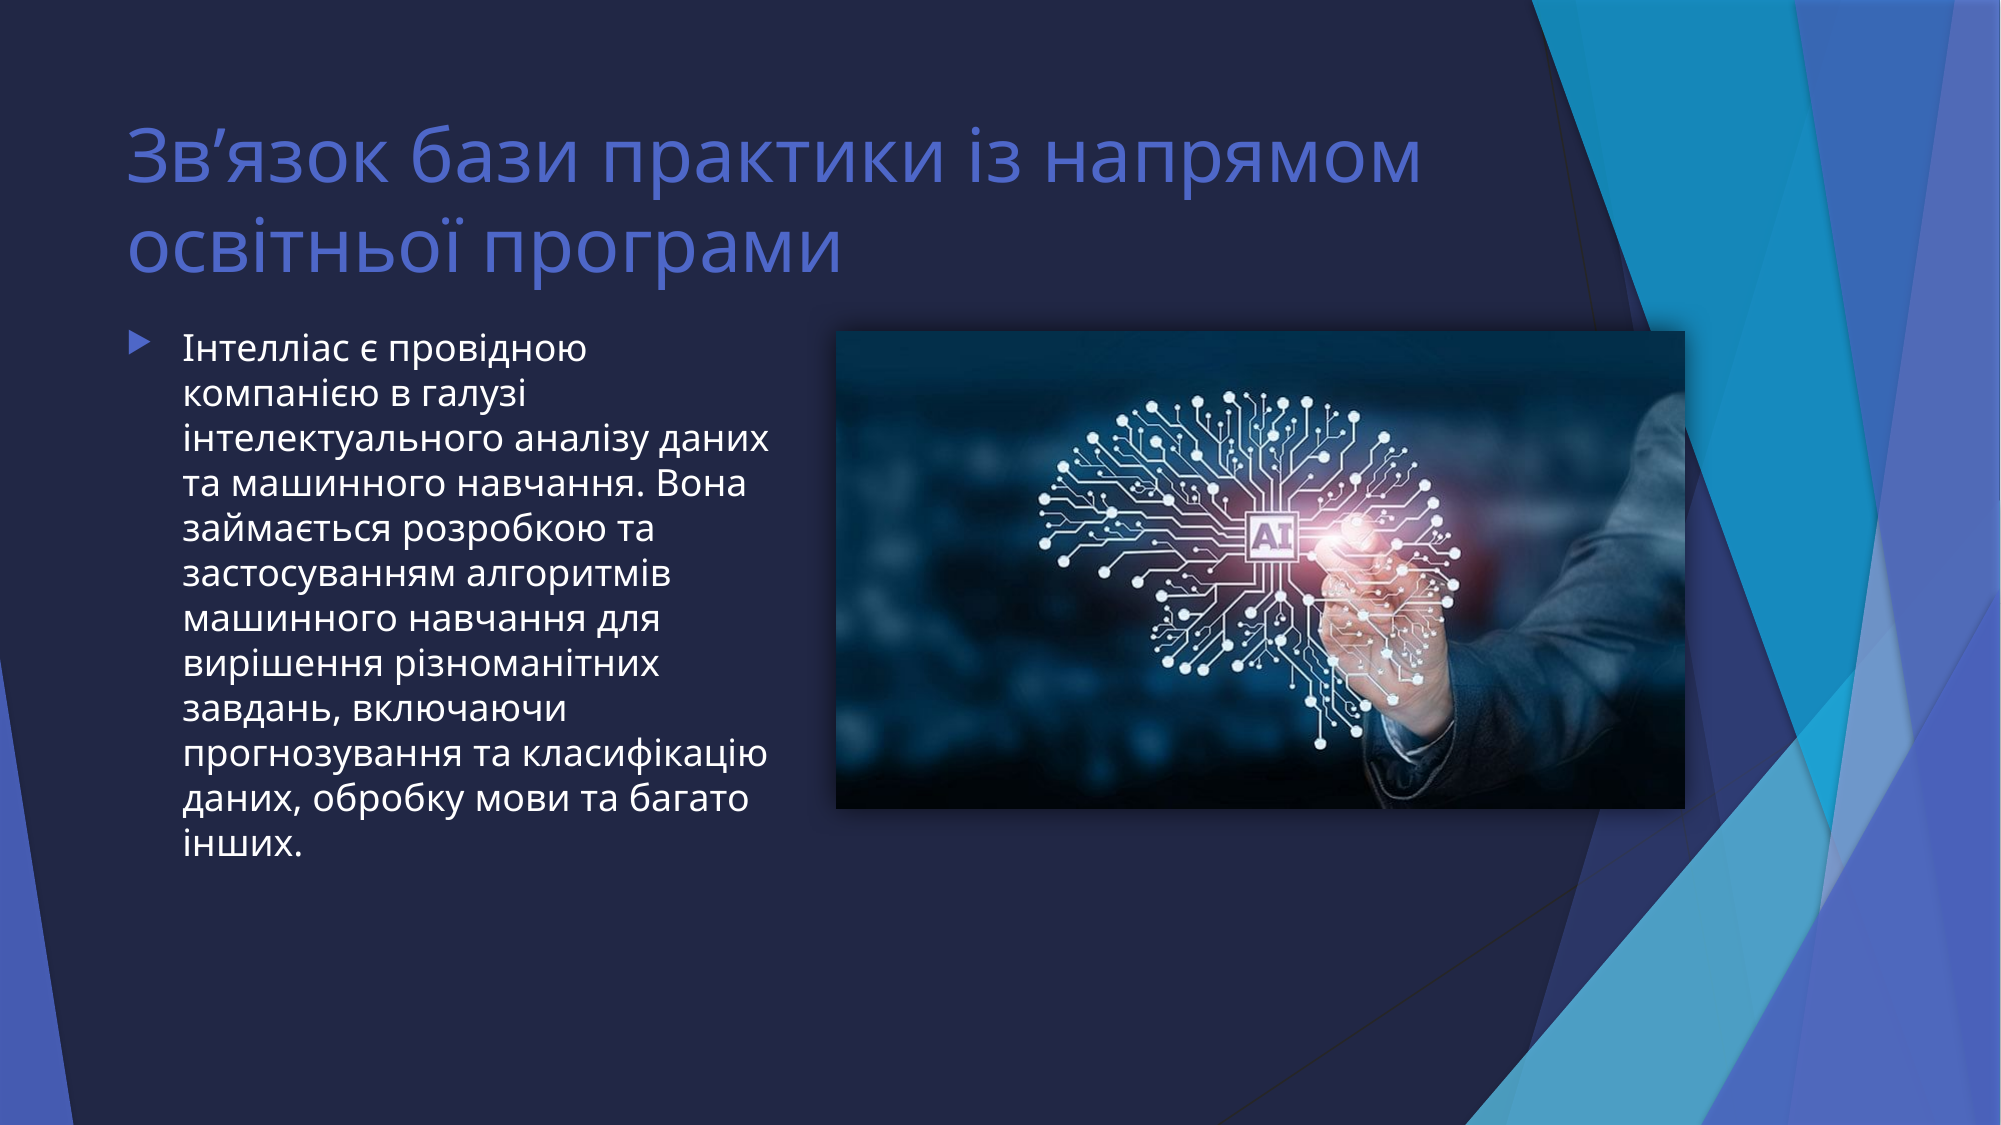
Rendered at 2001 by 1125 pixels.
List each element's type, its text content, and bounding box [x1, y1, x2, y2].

picture [835, 330, 1685, 809]
list Інтелліас є провідною компанією в галузі інтелектуального аналізу даних та машинного навчання. Вона займається розробкою та застосуванням алгоритмів машинного навчання для вирішення різноманітних завдань, включаючи прогнозування та класифікацію даних, обробку мови та багато інших. [111, 316, 794, 954]
title Зв’язок бази практики із напрямом освітньої програми [111, 99, 1522, 317]
